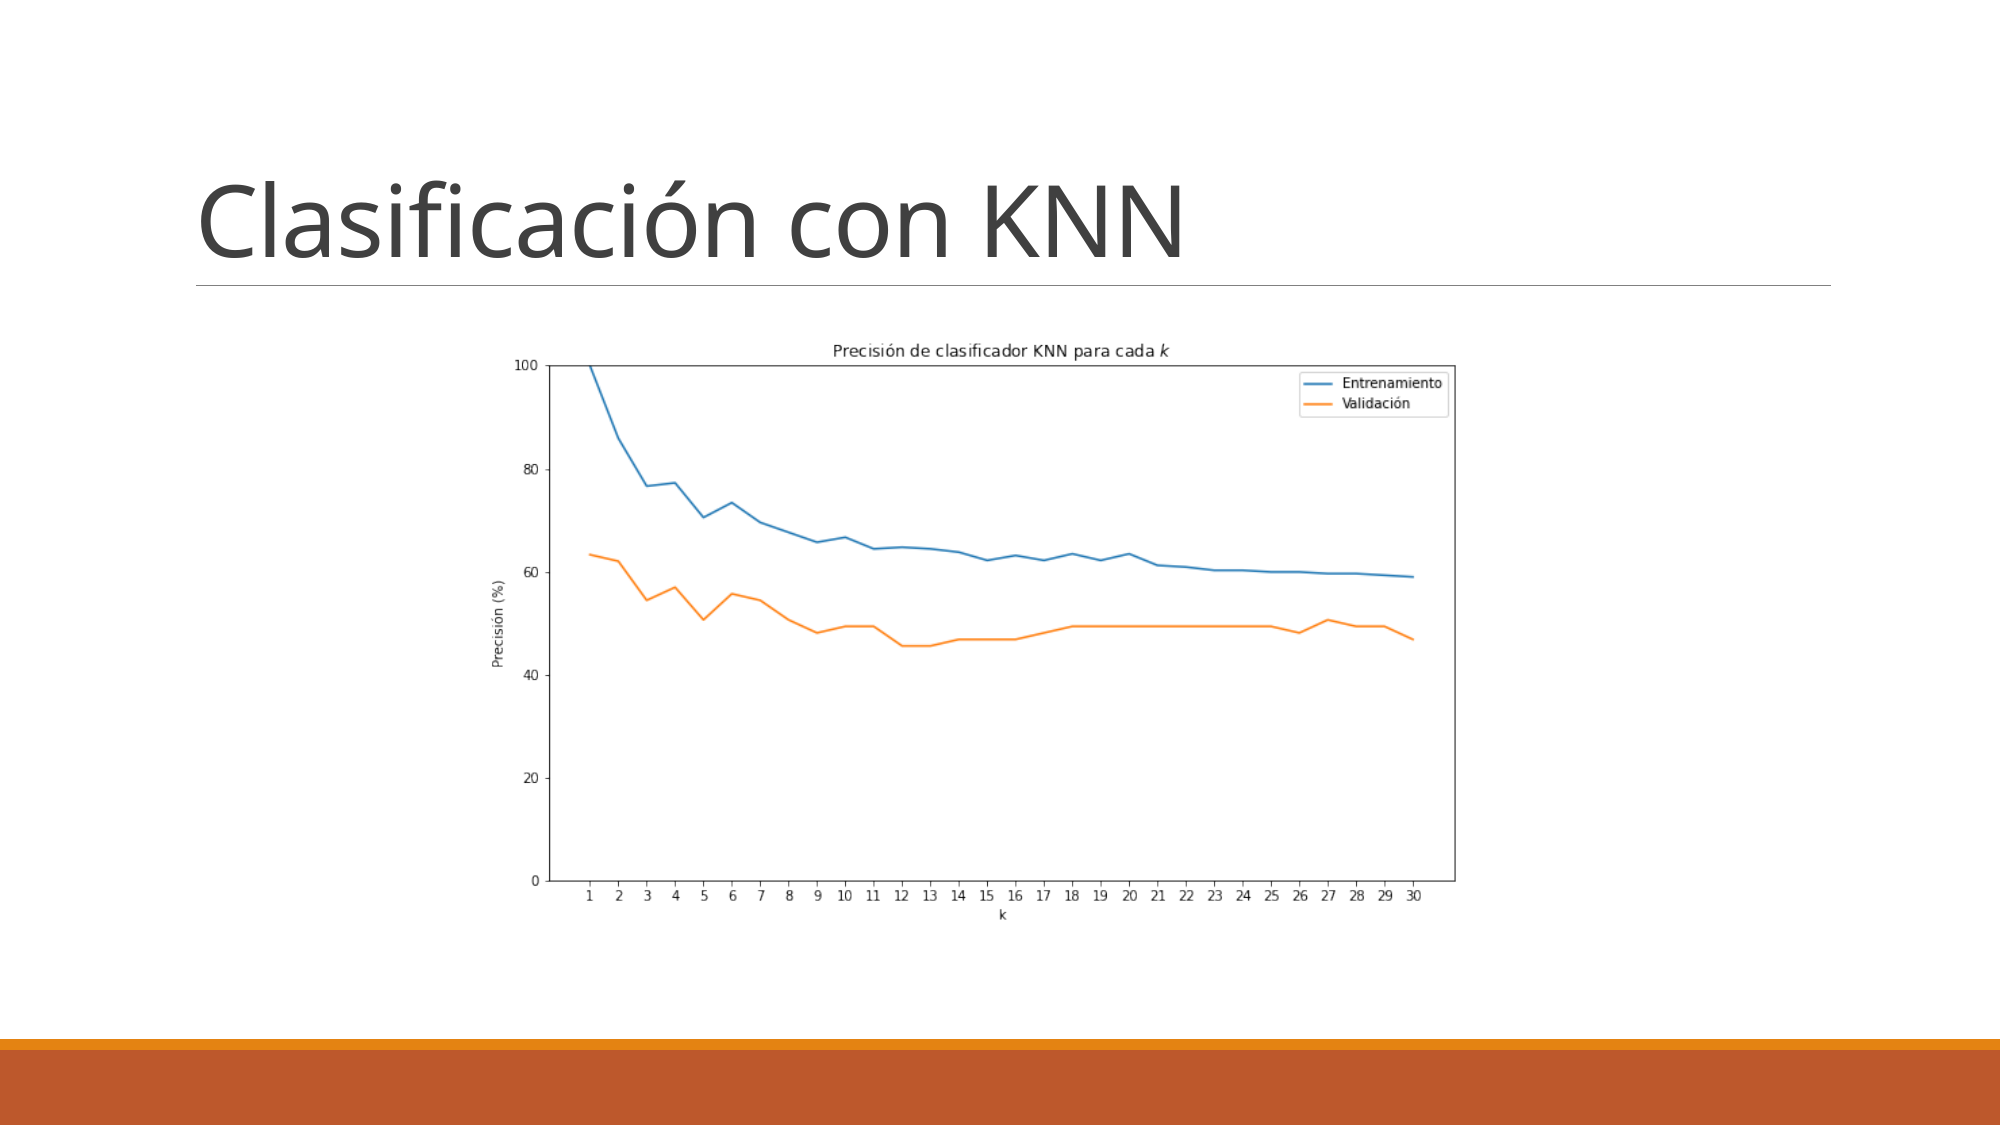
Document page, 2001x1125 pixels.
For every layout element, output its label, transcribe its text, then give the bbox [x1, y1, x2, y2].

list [403, 284, 1572, 966]
title Clasificación con KNN [180, 47, 1830, 285]
